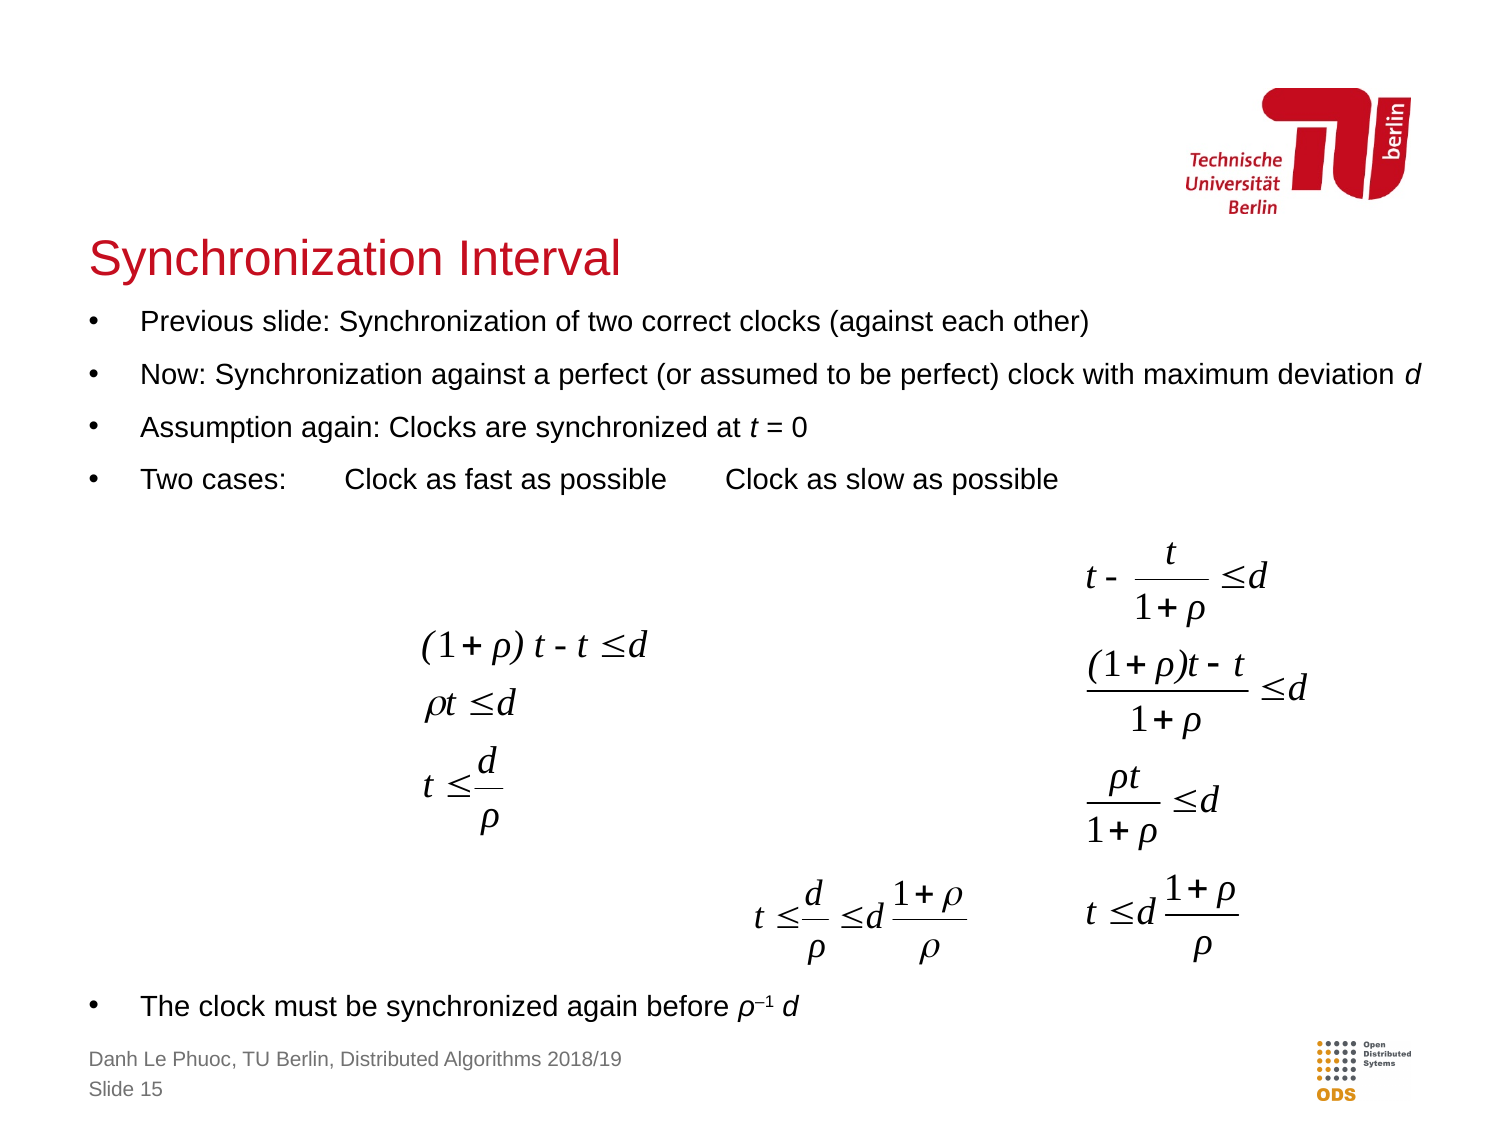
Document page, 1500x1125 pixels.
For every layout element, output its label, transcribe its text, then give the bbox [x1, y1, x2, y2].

footer Danh Le Phuoc, TU Berlin, Distributed Algorithms 2018/19 [88, 1045, 1176, 1071]
picture [1317, 1041, 1411, 1101]
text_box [1080, 526, 1319, 972]
list Previous slide: Synchronization of two correct clocks (against each other) Now: Synchronization against a perfect (or assumed to be perfect) clock with maximum deviation d Assumption again: Clocks are synchronized at t = 0 Two cases: Clock as fast as possible Clock as slow as possible The clock must be synchronized again before ρ–1 d [88, 285, 1459, 1040]
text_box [417, 622, 659, 845]
slide_number Slide 15 [88, 1075, 1176, 1101]
title Synchronization Interval [88, 222, 1411, 285]
picture [1186, 88, 1411, 214]
picture [748, 869, 974, 972]
